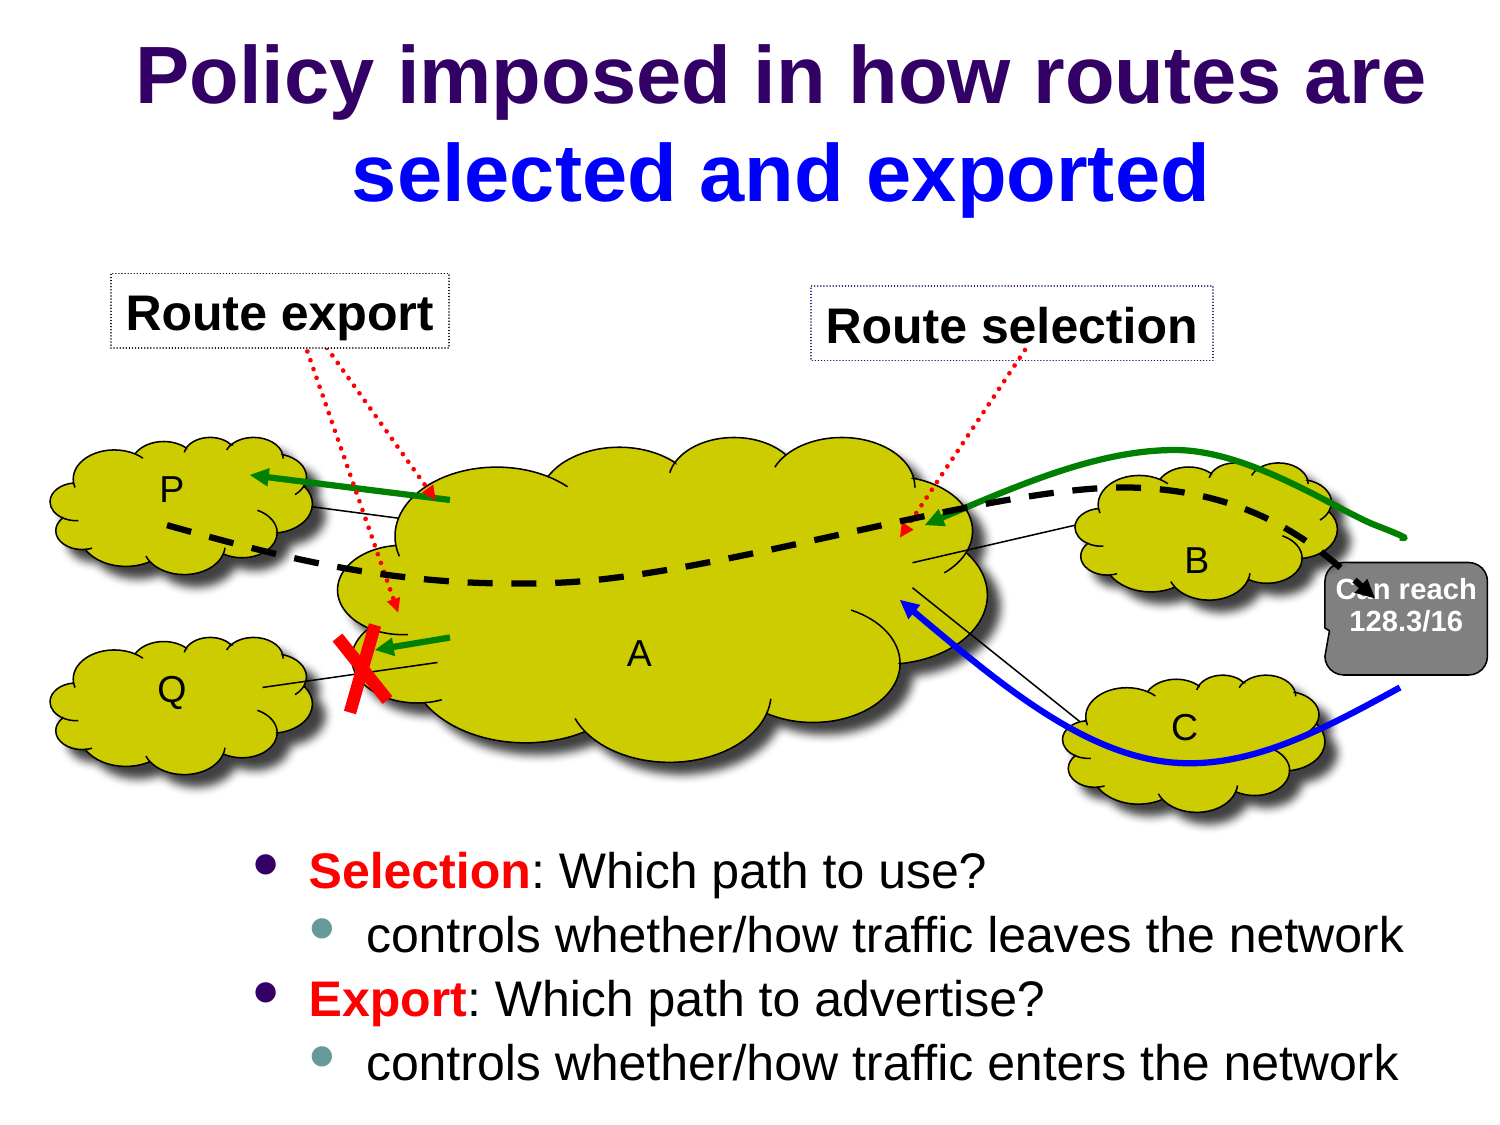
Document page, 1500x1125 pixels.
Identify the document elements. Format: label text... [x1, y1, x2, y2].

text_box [1341, 527, 1500, 676]
text_box [1341, 508, 1376, 525]
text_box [337, 624, 388, 713]
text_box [49, 437, 1338, 813]
text_box Route selection [810, 285, 1213, 361]
text_box [1341, 683, 1401, 719]
list Selection: Which path to use? controls whether/how traffic leaves the network Export: Which path to advertise? controls whether/how traffic enters the network [237, 837, 1425, 1125]
title Policy imposed in how routes are selected and exported [50, 32, 1500, 225]
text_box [109, 273, 451, 613]
